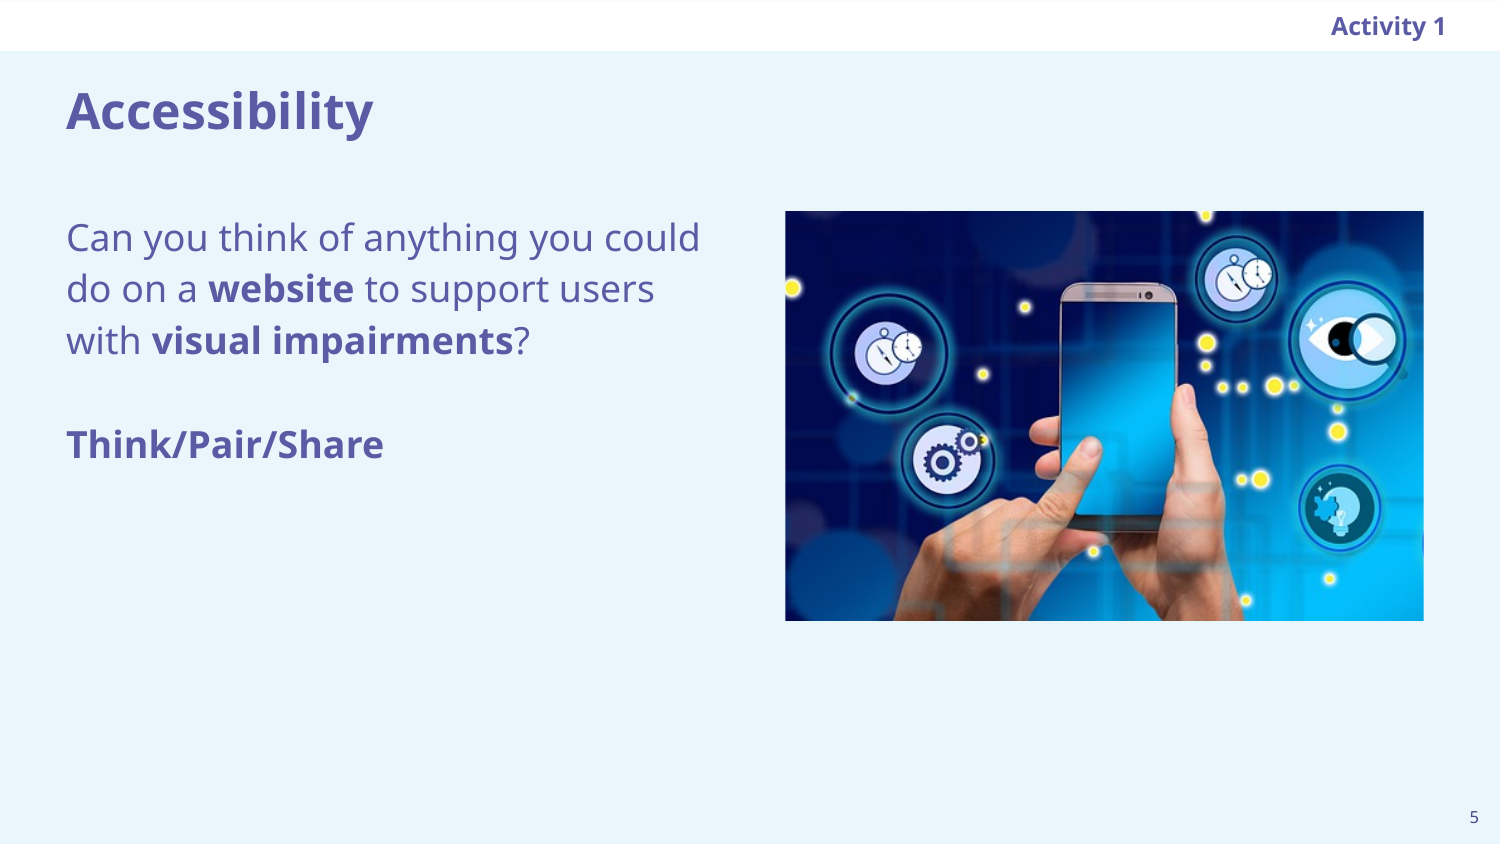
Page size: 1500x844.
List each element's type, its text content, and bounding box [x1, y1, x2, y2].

picture [1321, 570, 1338, 588]
list Can you think of anything you could do on a website to support users with visual impairments? Think/Pair/Share [51, 191, 723, 793]
picture [1419, 523, 1424, 563]
title Accessibility [51, 52, 1449, 167]
slide_number ‹#› [1448, 792, 1500, 844]
picture [1296, 460, 1384, 556]
picture [785, 211, 1424, 621]
subtitle Activity 1 [862, 0, 1448, 52]
